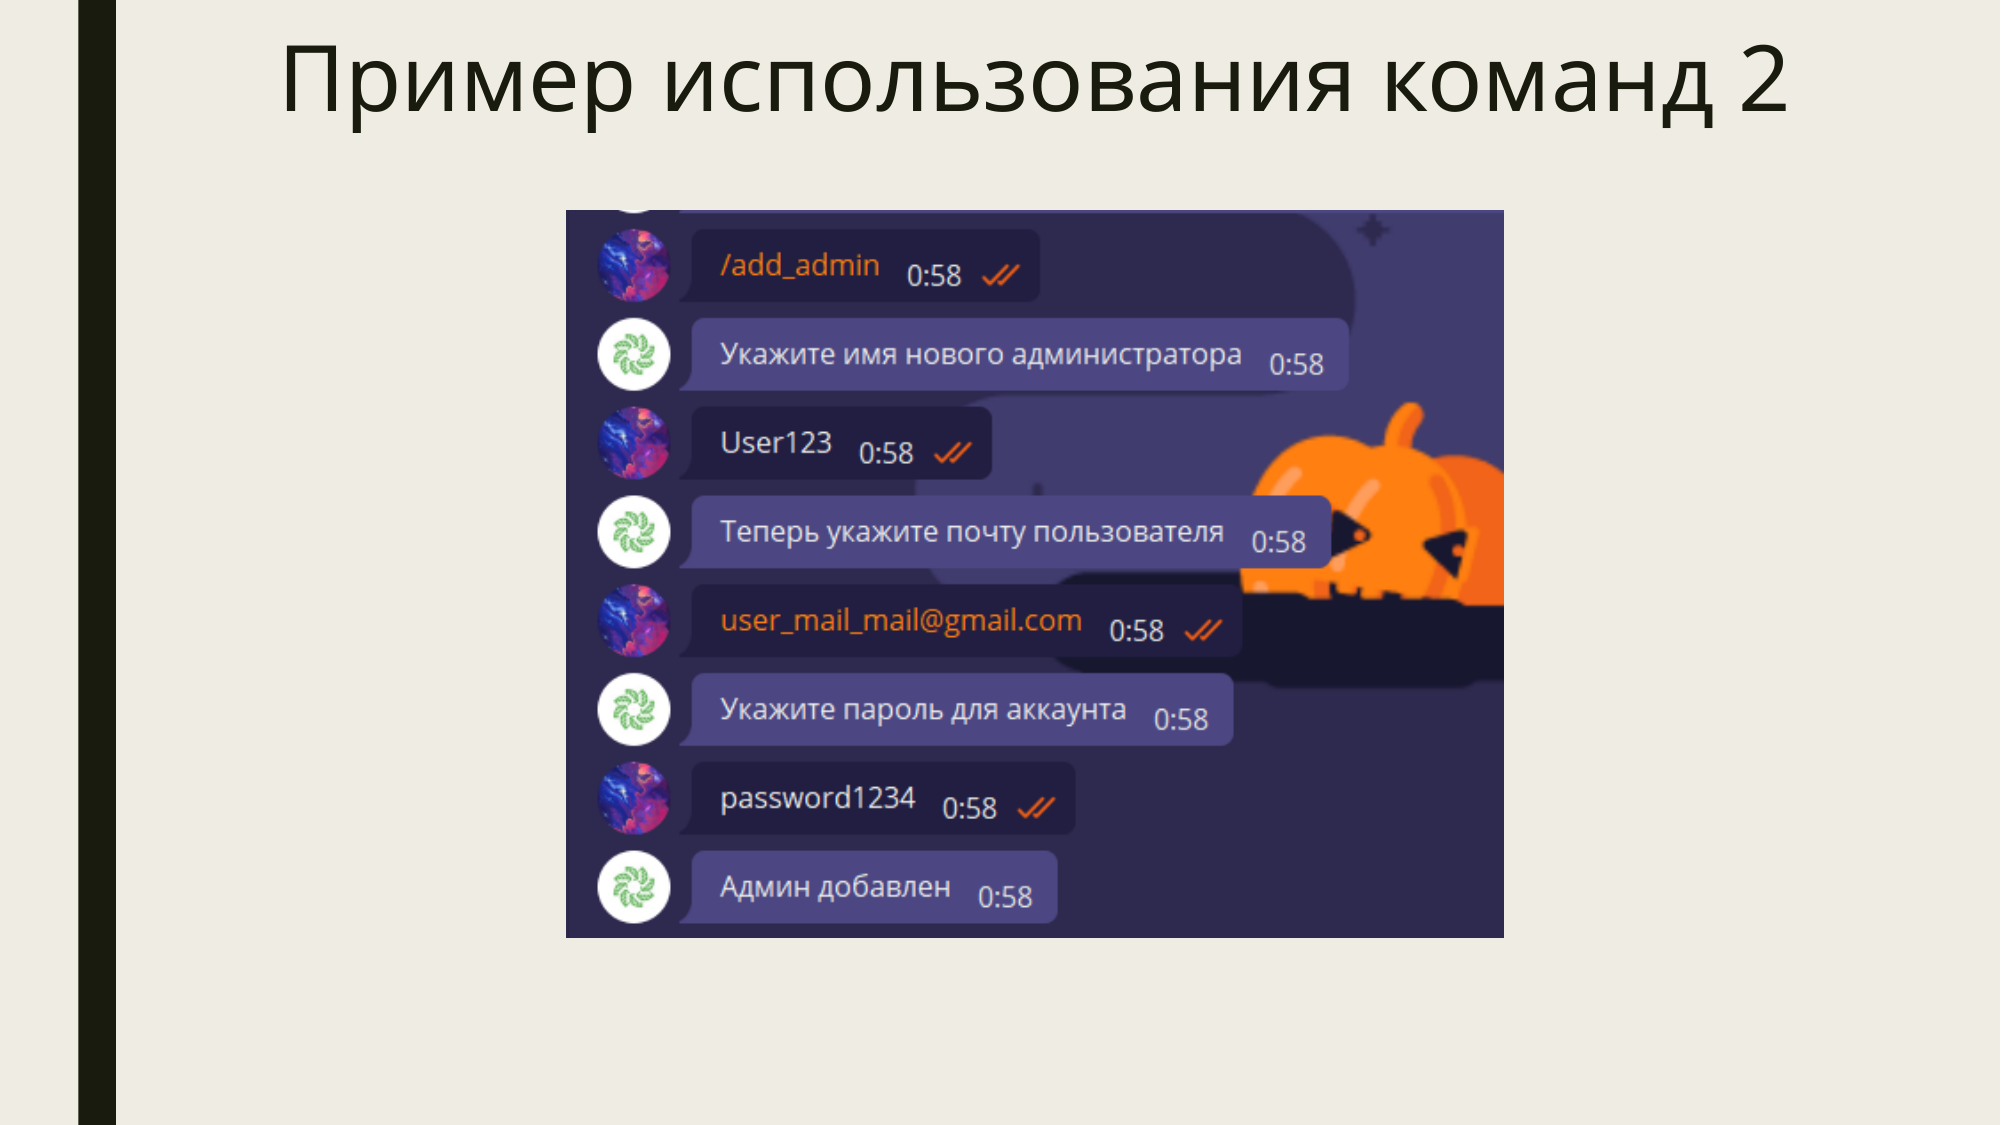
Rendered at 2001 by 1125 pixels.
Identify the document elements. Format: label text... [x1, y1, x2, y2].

title Пример использования команд 2 [247, 25, 1823, 168]
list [566, 210, 1504, 938]
